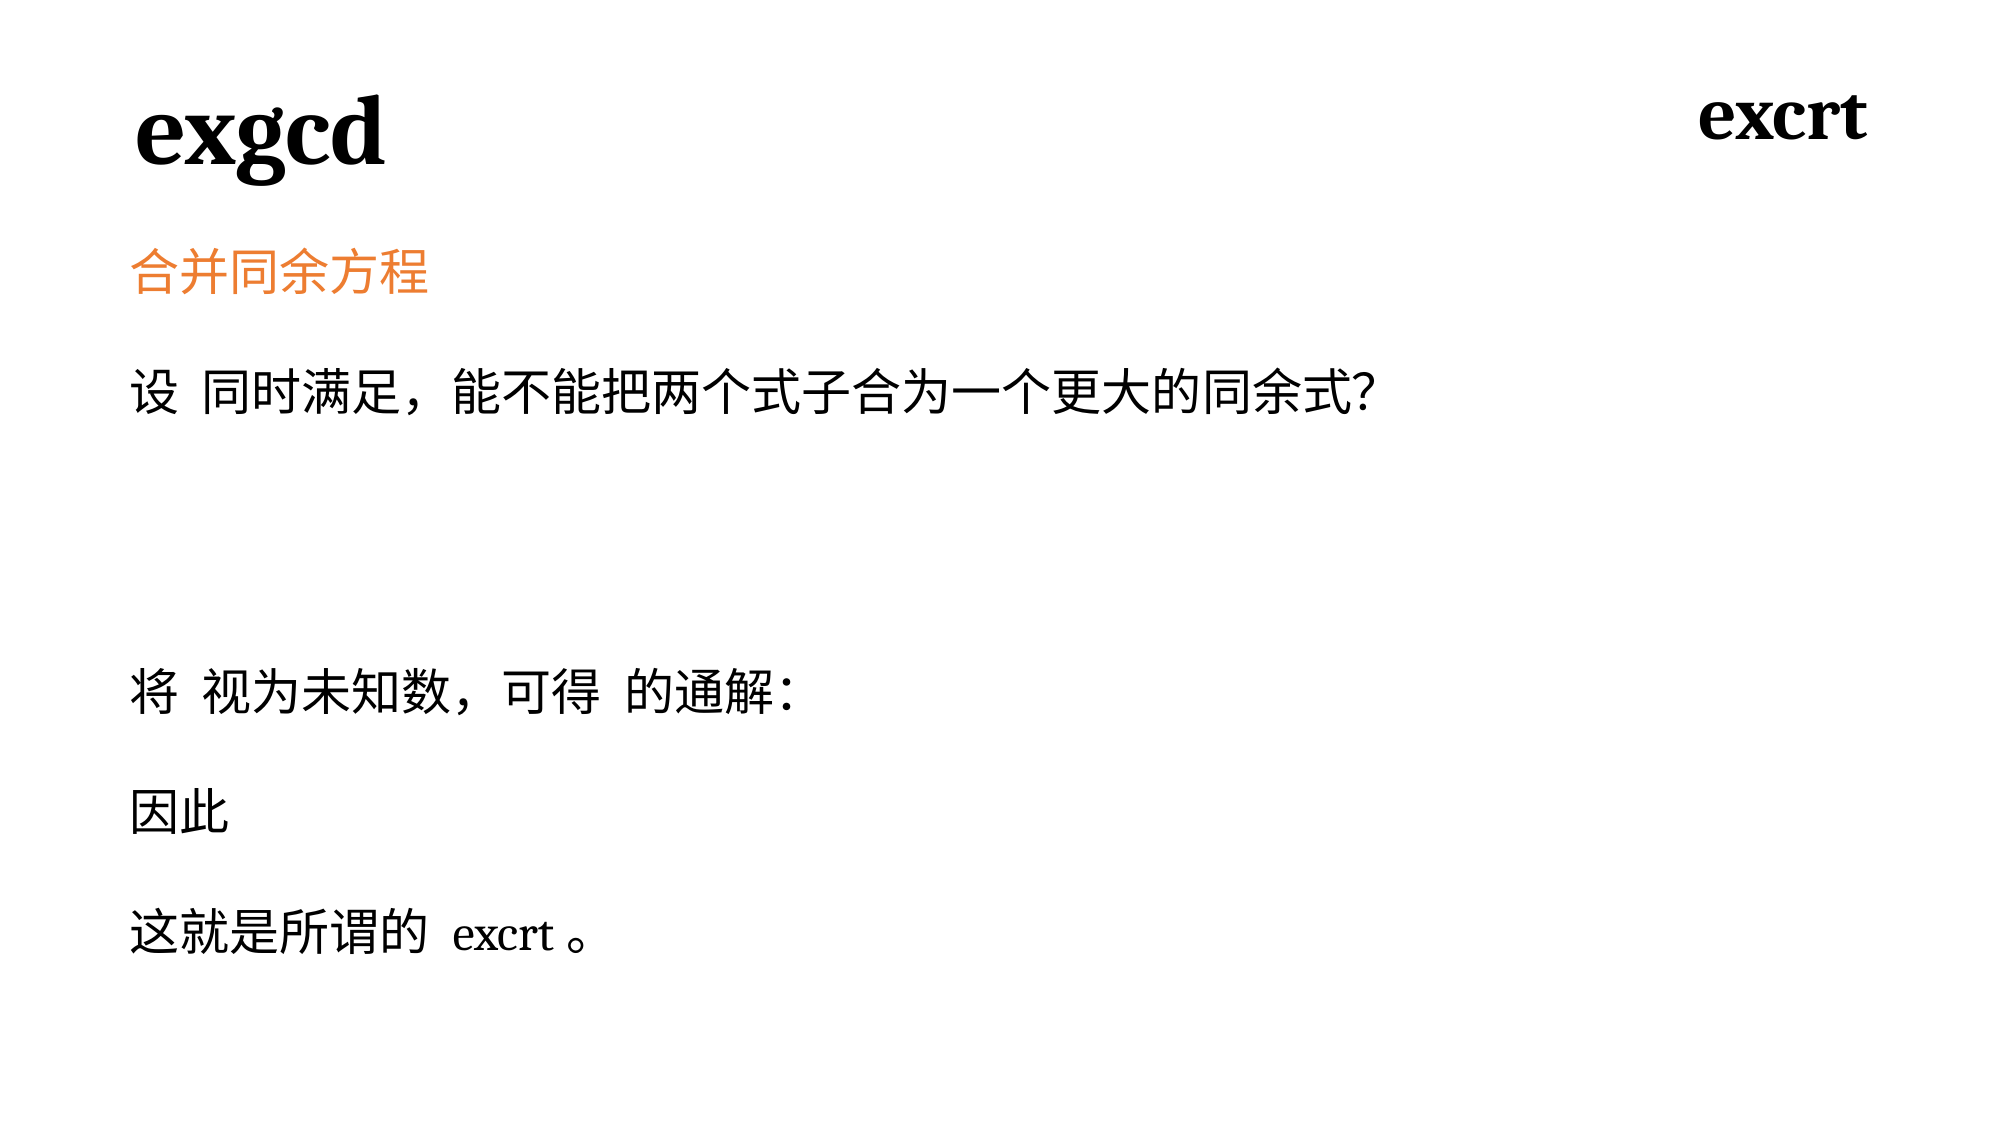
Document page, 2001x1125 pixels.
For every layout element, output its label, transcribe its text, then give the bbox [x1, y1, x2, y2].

text_box exgcd [120, 56, 403, 192]
text_box excrt [1683, 56, 1883, 162]
